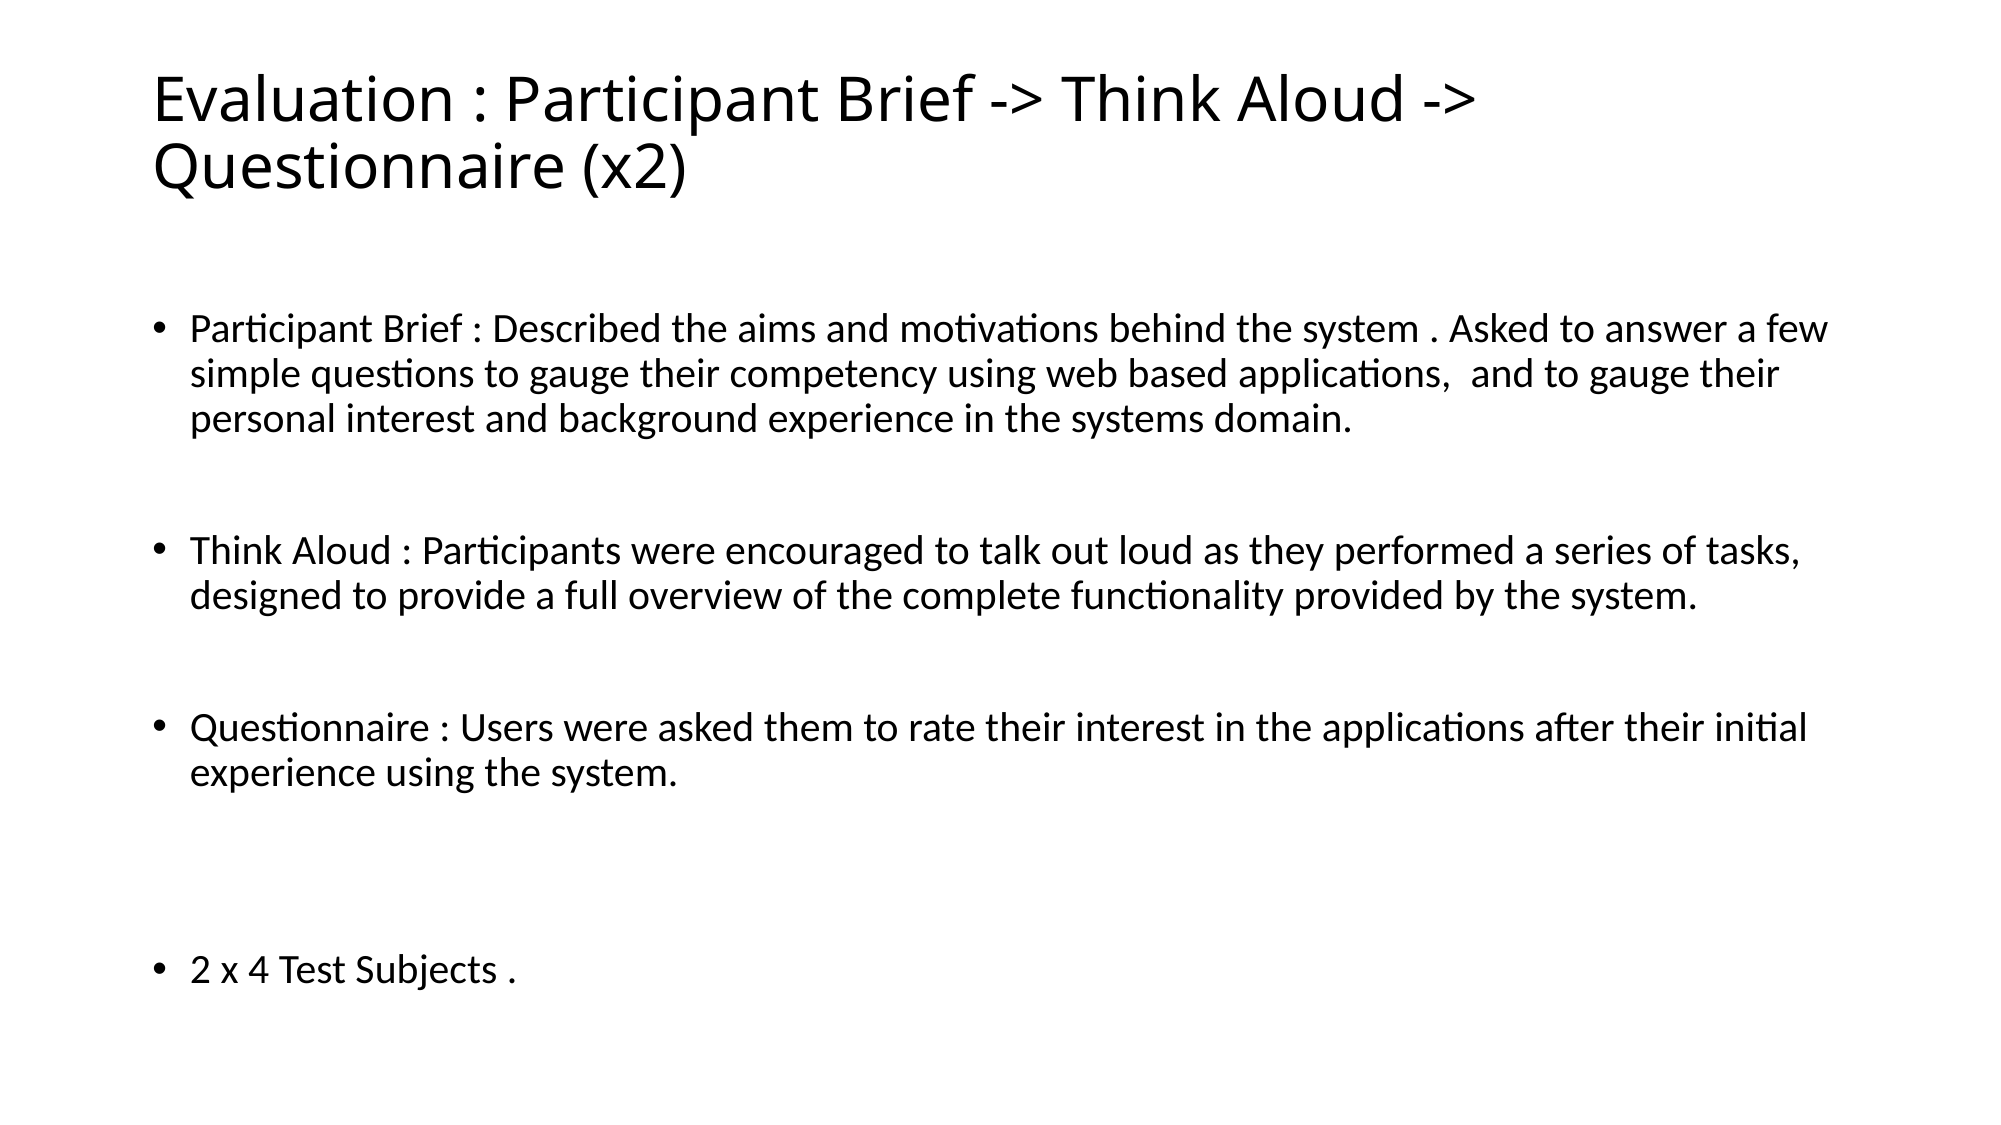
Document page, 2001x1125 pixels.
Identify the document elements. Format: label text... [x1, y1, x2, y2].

title Evaluation : Participant Brief -> Think Aloud -> Questionnaire (x2) [137, 59, 1863, 278]
list Participant Brief : Described the aims and motivations behind the system . Asked to answer a few simple questions to gauge their competency using web based applications, and to gauge their personal interest and background experience in the systems domain. Think Aloud : Participants were encouraged to talk out loud as they performed a series of tasks, designed to provide a full overview of the complete functionality provided by the system. Questionnaire : Users were asked them to rate their interest in the applications after their initial experience using the system. 2 x 4 Test Subjects . [137, 299, 1863, 1014]
